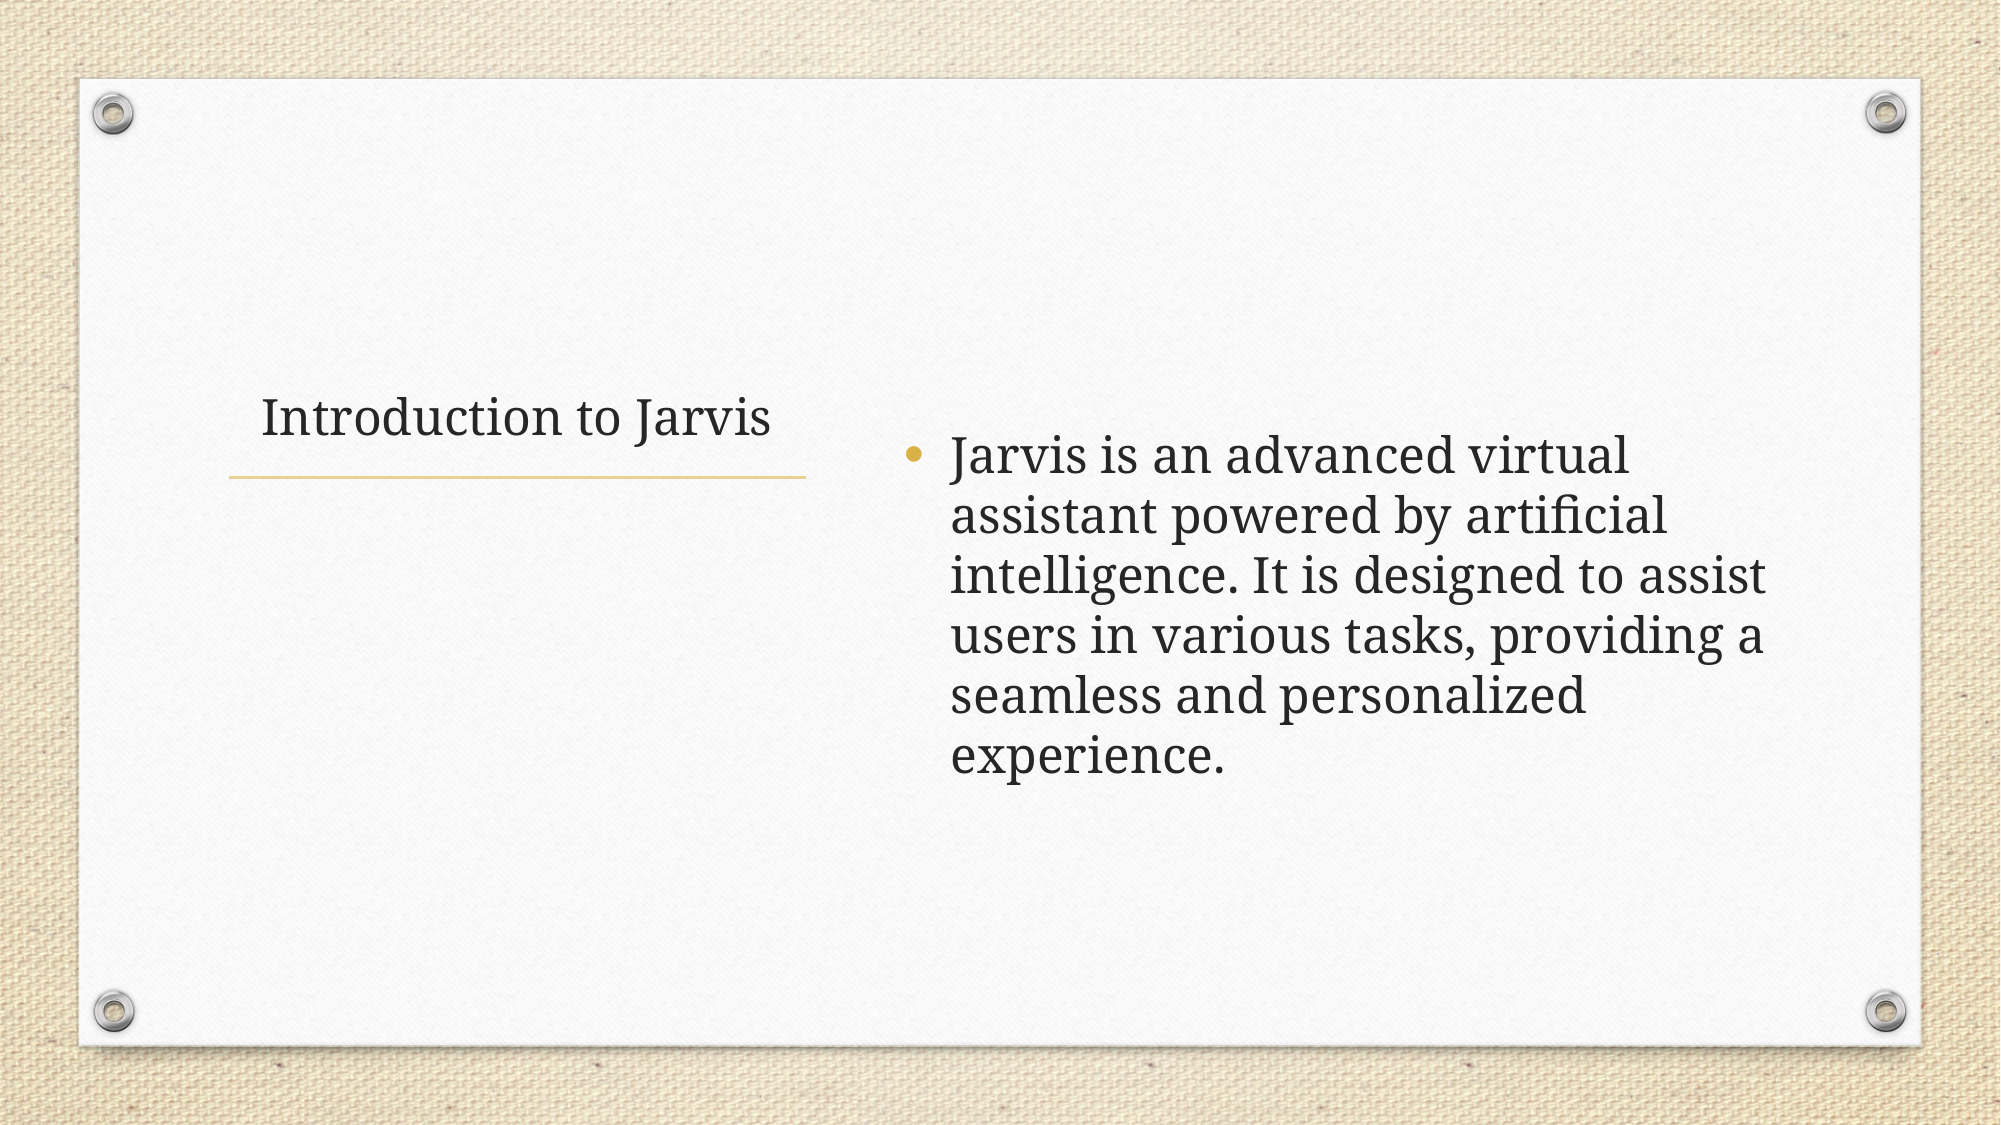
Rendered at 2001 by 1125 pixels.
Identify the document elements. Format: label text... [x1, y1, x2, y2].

title Introduction to Jarvis [212, 227, 823, 453]
picture [0, 0, 2001, 1125]
list Jarvis is an advanced virtual assistant powered by artificial intelligence. It is designed to assist users in various tasks, providing a seamless and personalized experience. [888, 161, 1787, 964]
